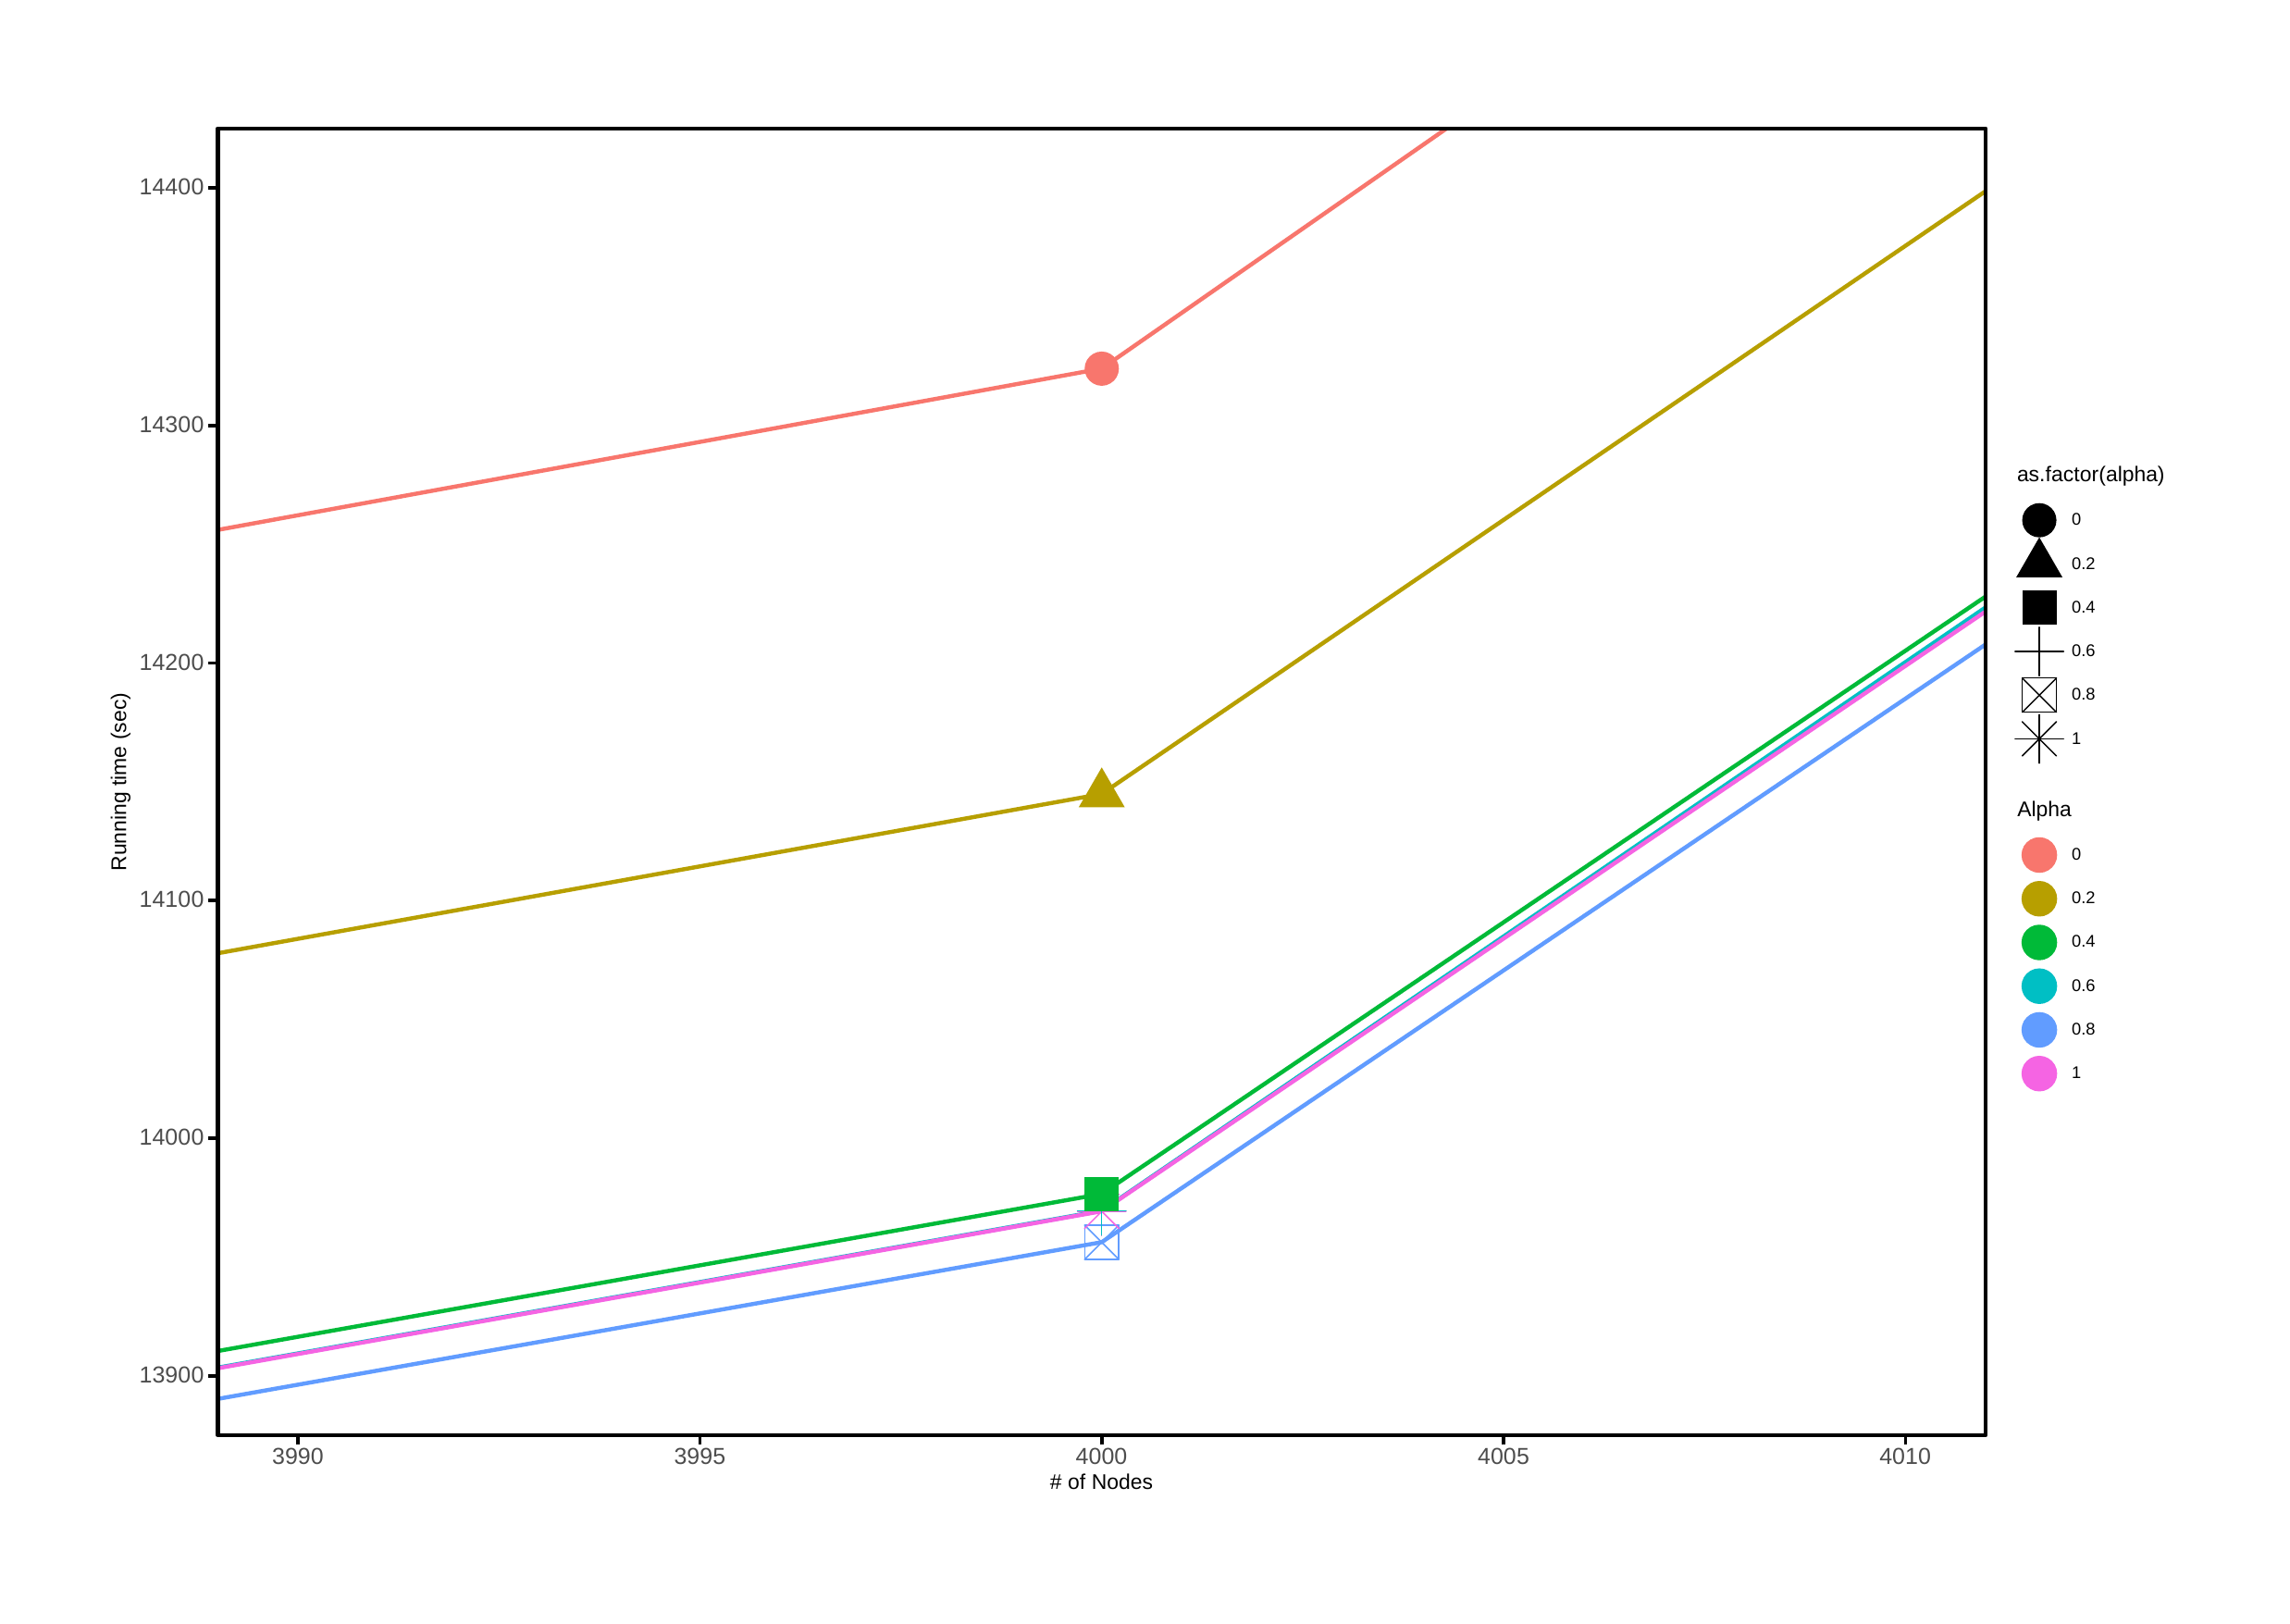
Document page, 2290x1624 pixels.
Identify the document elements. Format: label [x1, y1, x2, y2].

text_box [104, 118, 2186, 1506]
